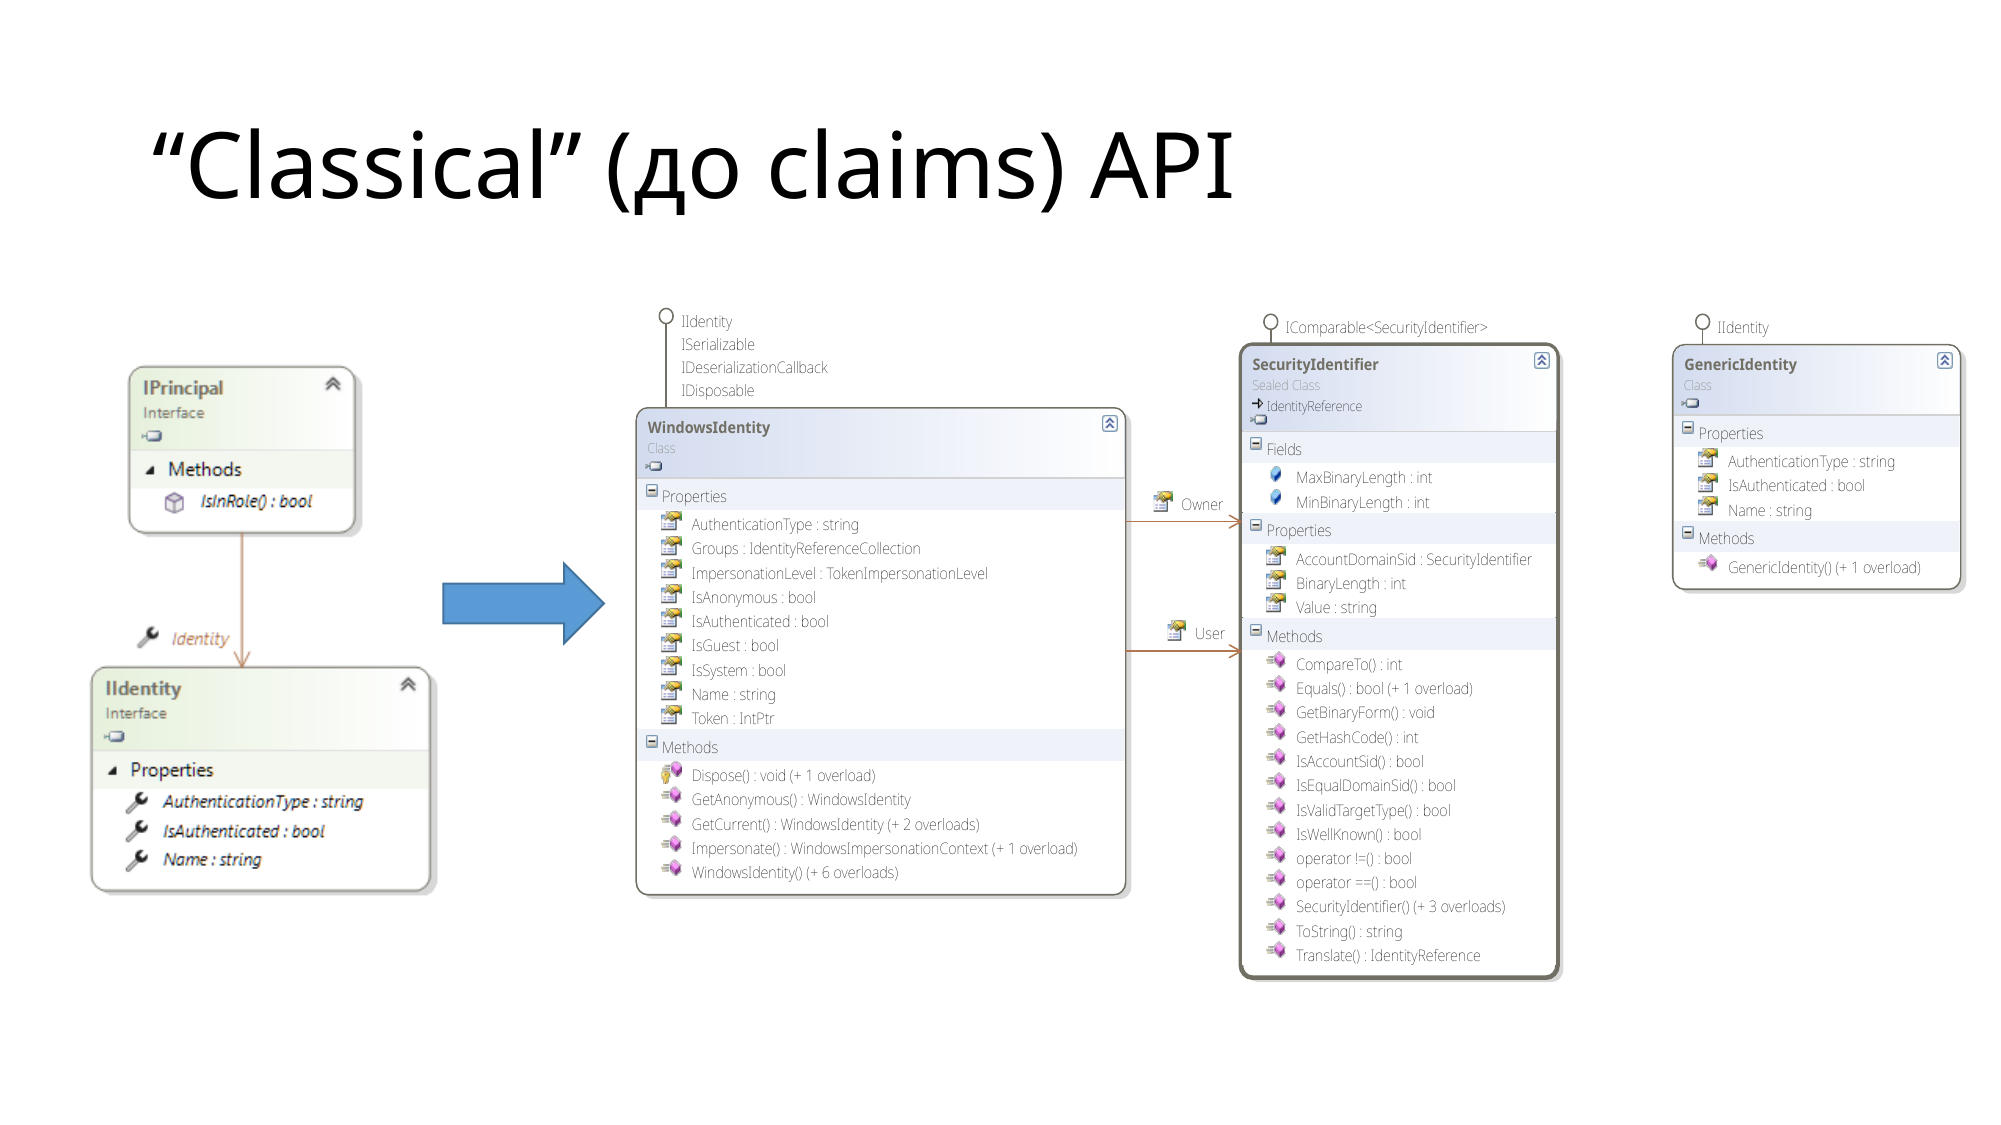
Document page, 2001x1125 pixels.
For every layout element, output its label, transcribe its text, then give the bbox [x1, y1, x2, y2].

text_box [444, 561, 606, 646]
title “Classical” (до claims) API [137, 59, 1863, 278]
picture [76, 351, 444, 905]
picture [624, 295, 1974, 991]
